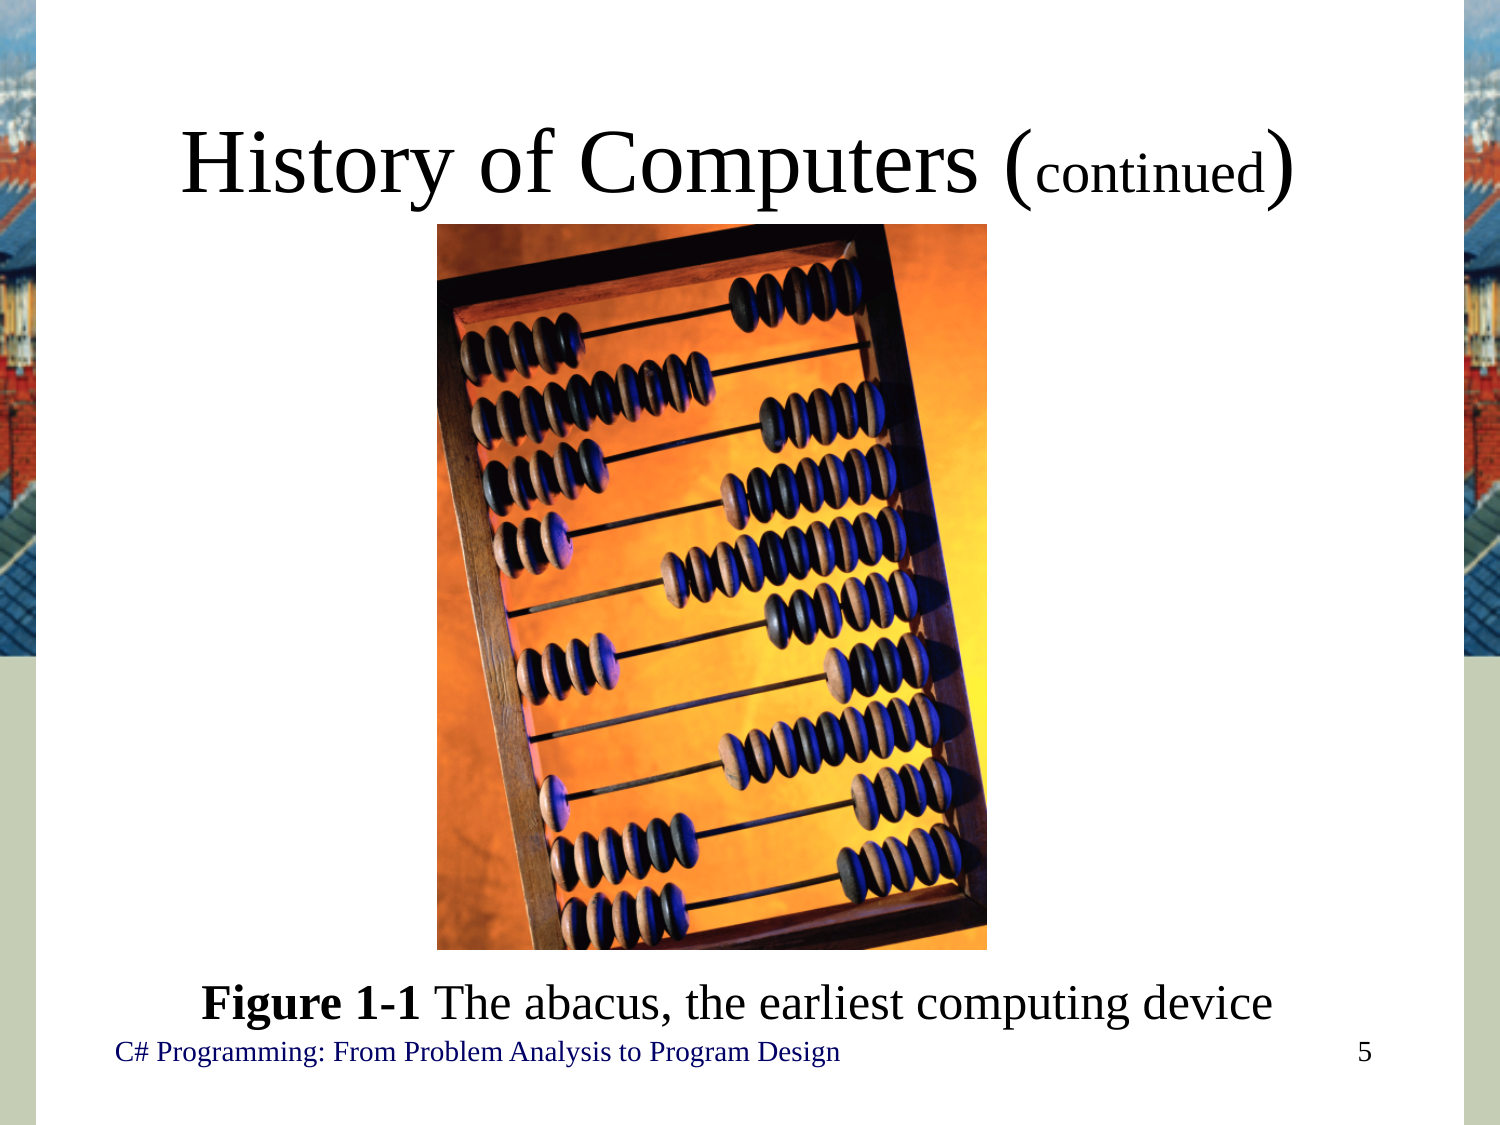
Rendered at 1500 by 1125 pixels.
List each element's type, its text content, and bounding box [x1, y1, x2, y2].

picture [0, 0, 36, 1125]
text_box Figure 1-1 The abacus, the earliest computing device [186, 962, 1289, 1038]
picture [437, 224, 987, 951]
picture [1464, 0, 1500, 1125]
title History of Computers (continued) [112, 62, 1388, 250]
footer C# Programming: From Problem Analysis to Program Design [99, 1024, 988, 1101]
slide_number 5 [1074, 1024, 1388, 1101]
